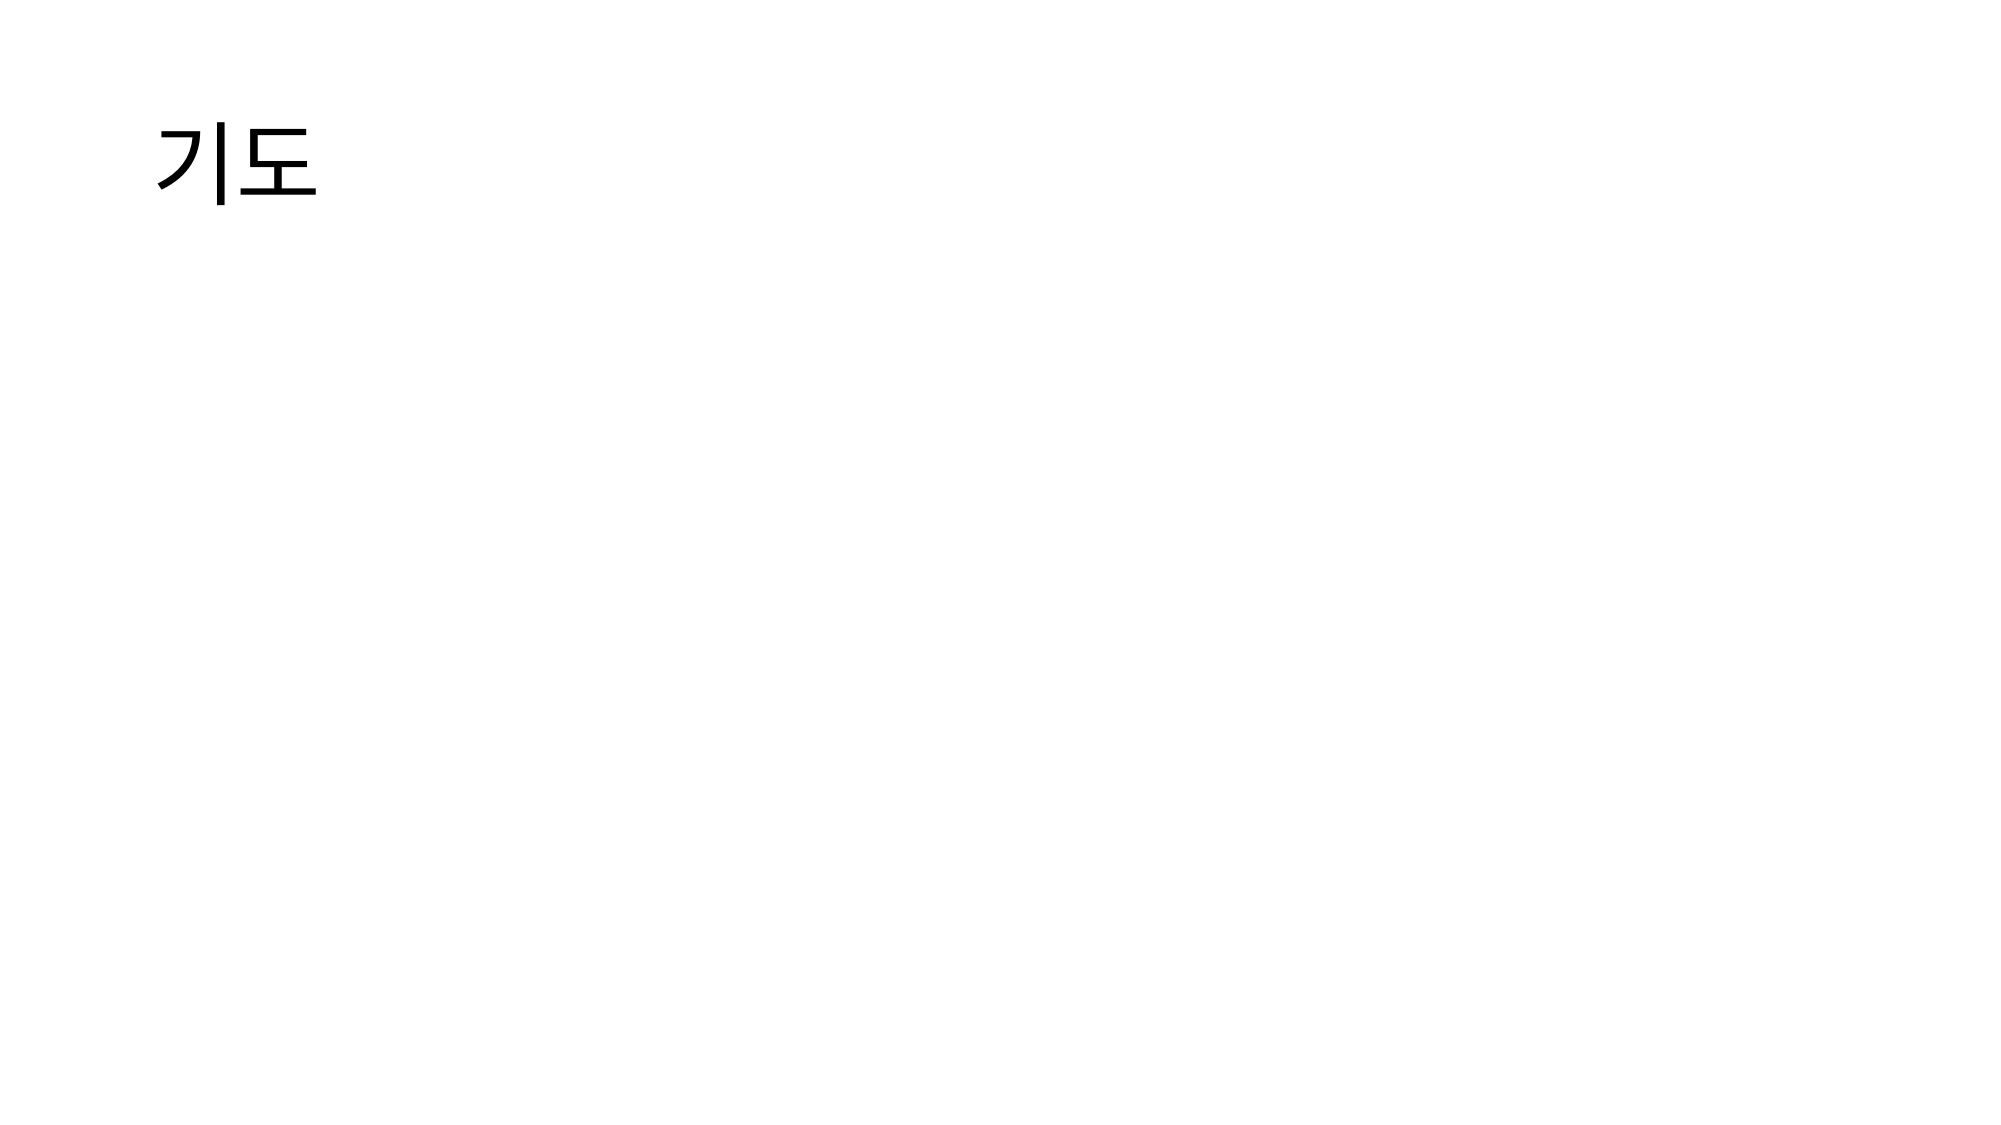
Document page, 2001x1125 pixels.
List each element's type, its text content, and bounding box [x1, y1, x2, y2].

title 기도 [137, 59, 1863, 278]
